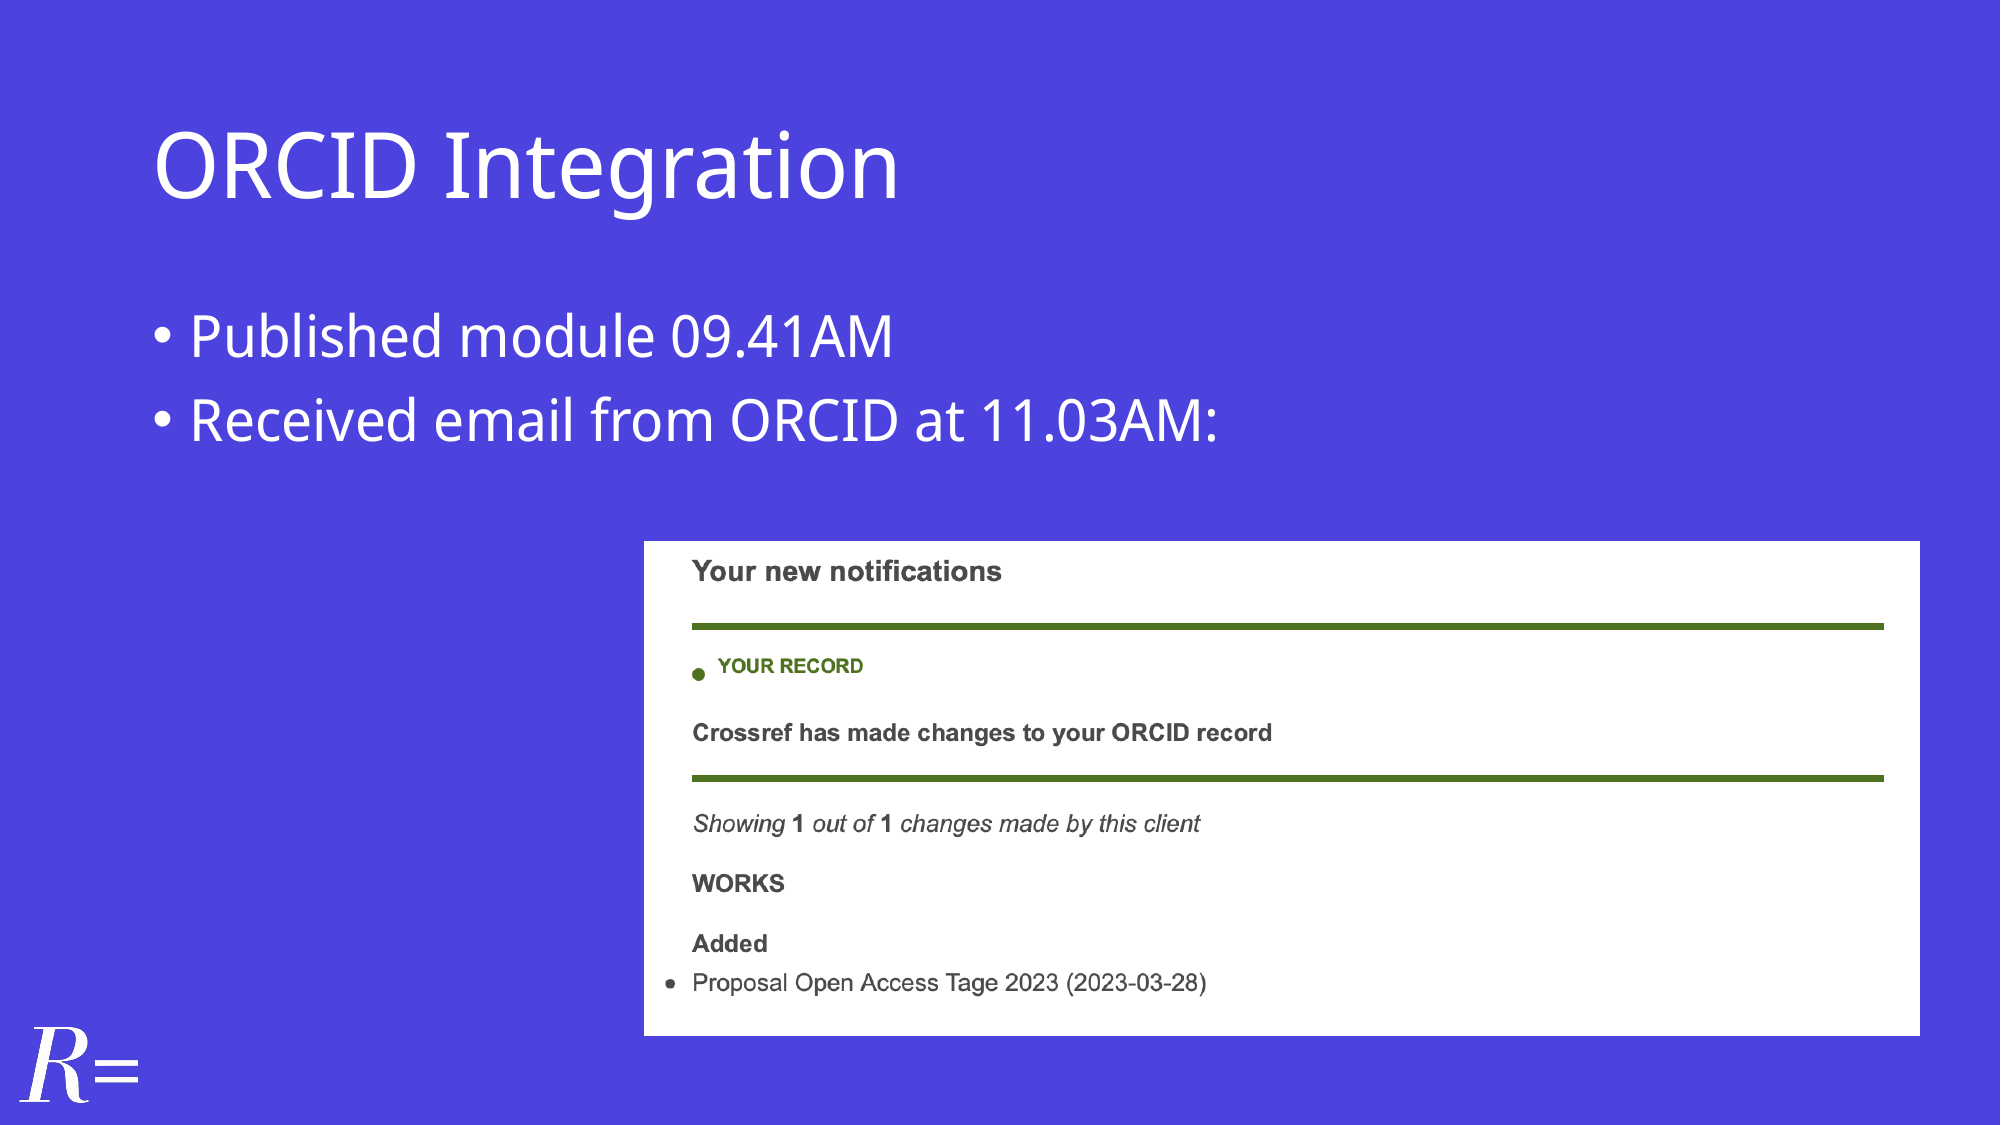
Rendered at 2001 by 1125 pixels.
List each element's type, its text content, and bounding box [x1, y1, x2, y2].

picture [644, 541, 1920, 1036]
list Published module 09.41AM Received email from ORCID at 11.03AM: [137, 299, 1863, 1014]
picture [19, 1027, 138, 1103]
title ORCID Integration [137, 59, 1863, 278]
